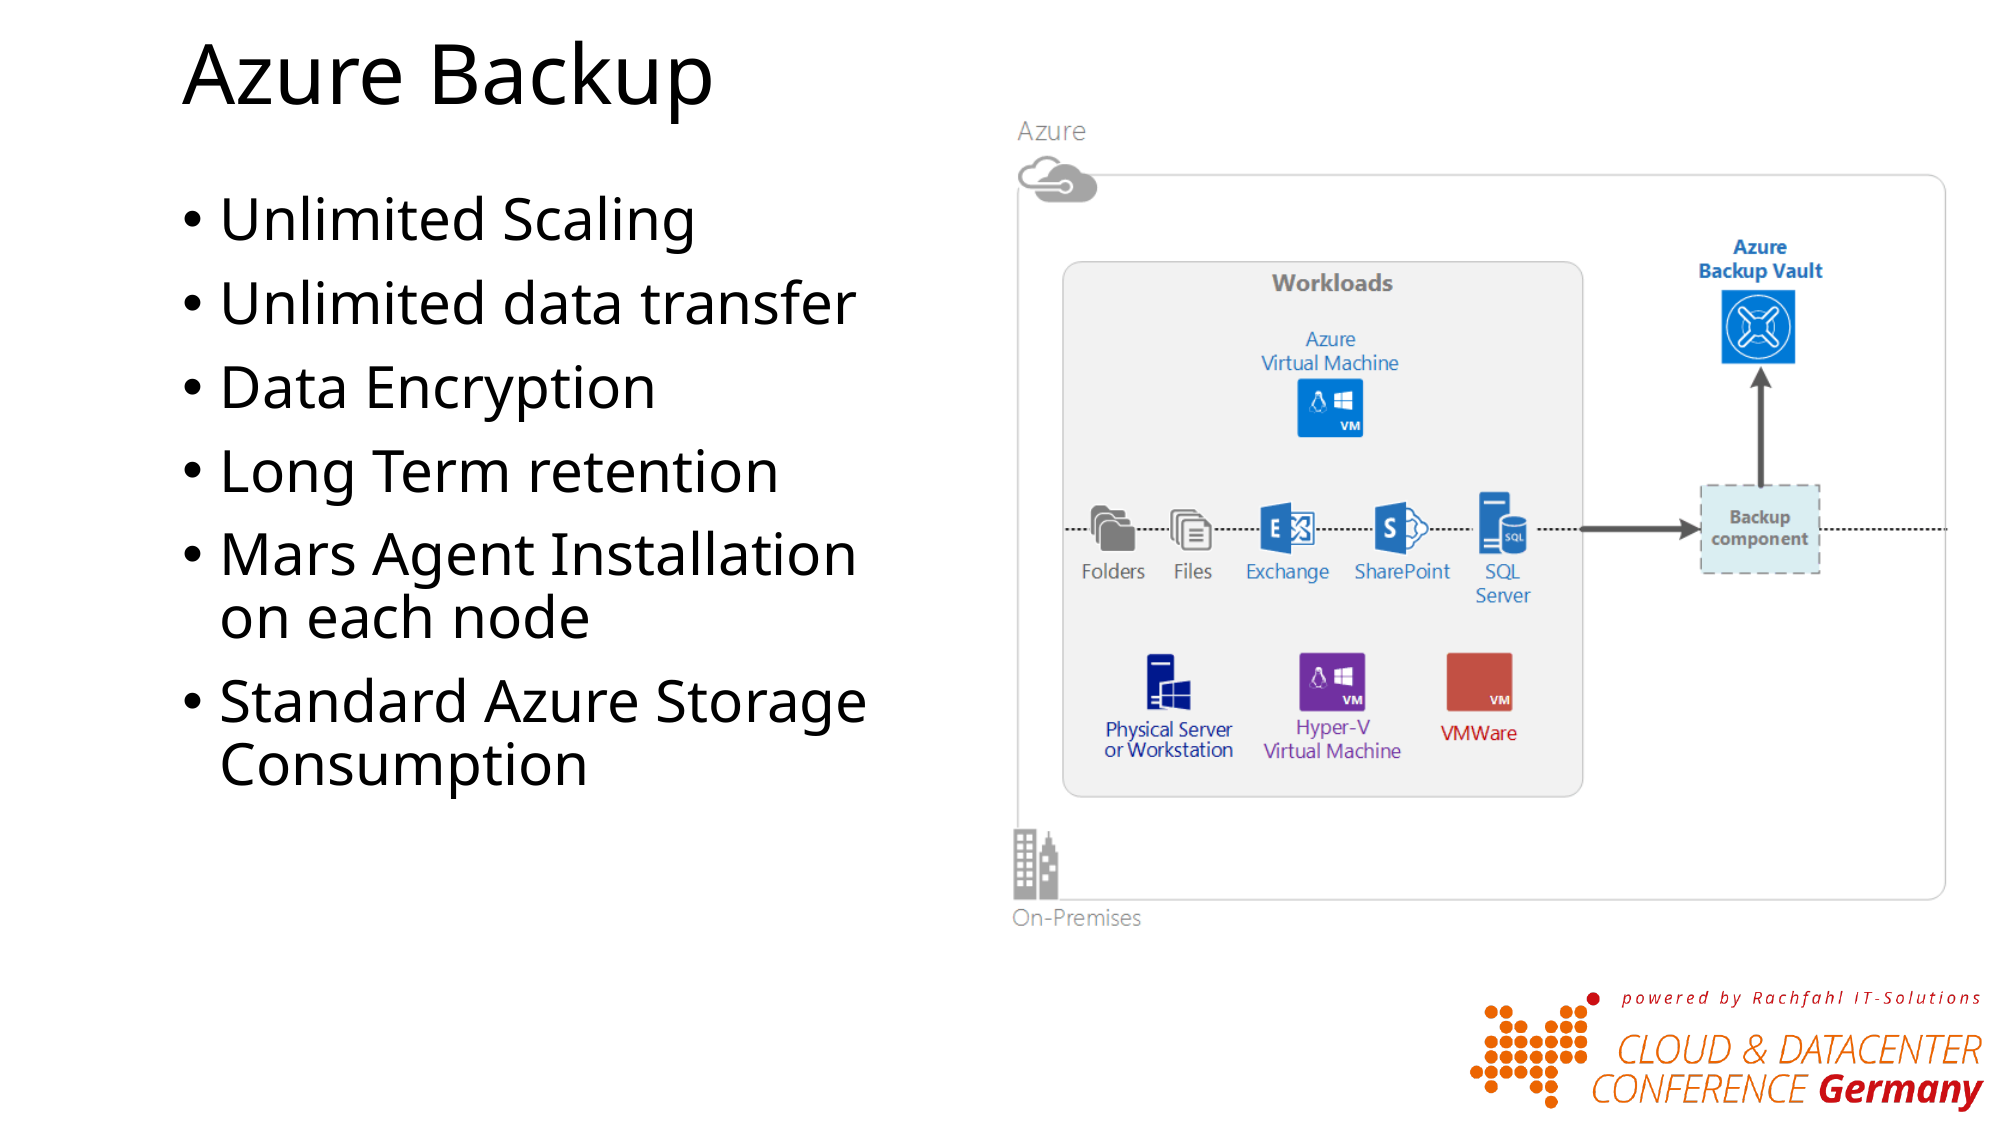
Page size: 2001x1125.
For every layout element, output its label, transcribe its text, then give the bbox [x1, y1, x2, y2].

list Unlimited Scaling Unlimited data transfer Data Encryption Long Term retention Mars Agent Installation on each node Standard Azure Storage Consumption [167, 182, 950, 973]
picture [999, 102, 2001, 1125]
title Azure Backup [167, 0, 1893, 155]
